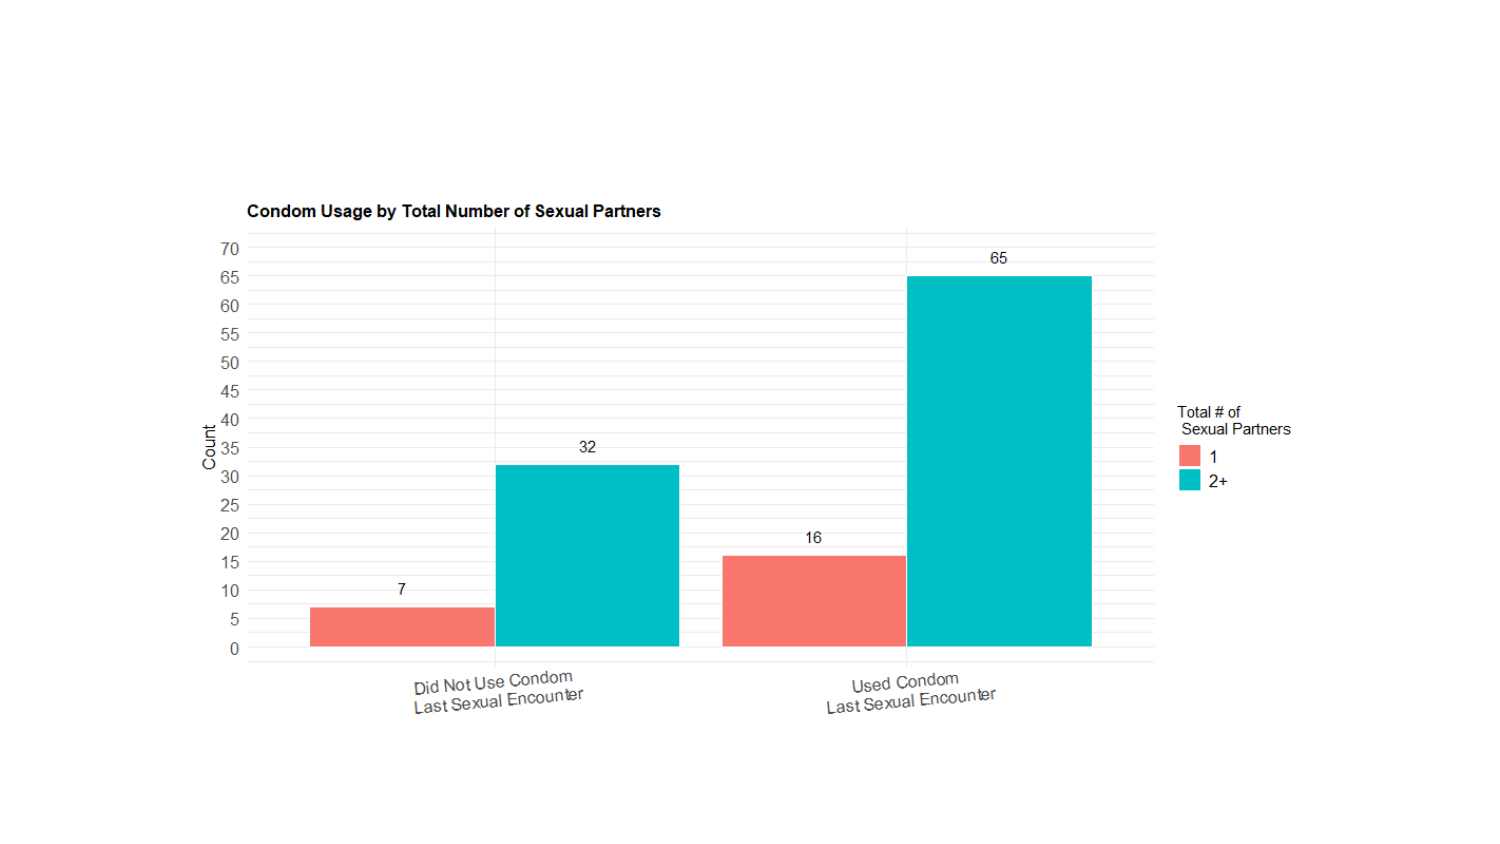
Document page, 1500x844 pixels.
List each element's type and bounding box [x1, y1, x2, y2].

picture [193, 195, 1307, 753]
